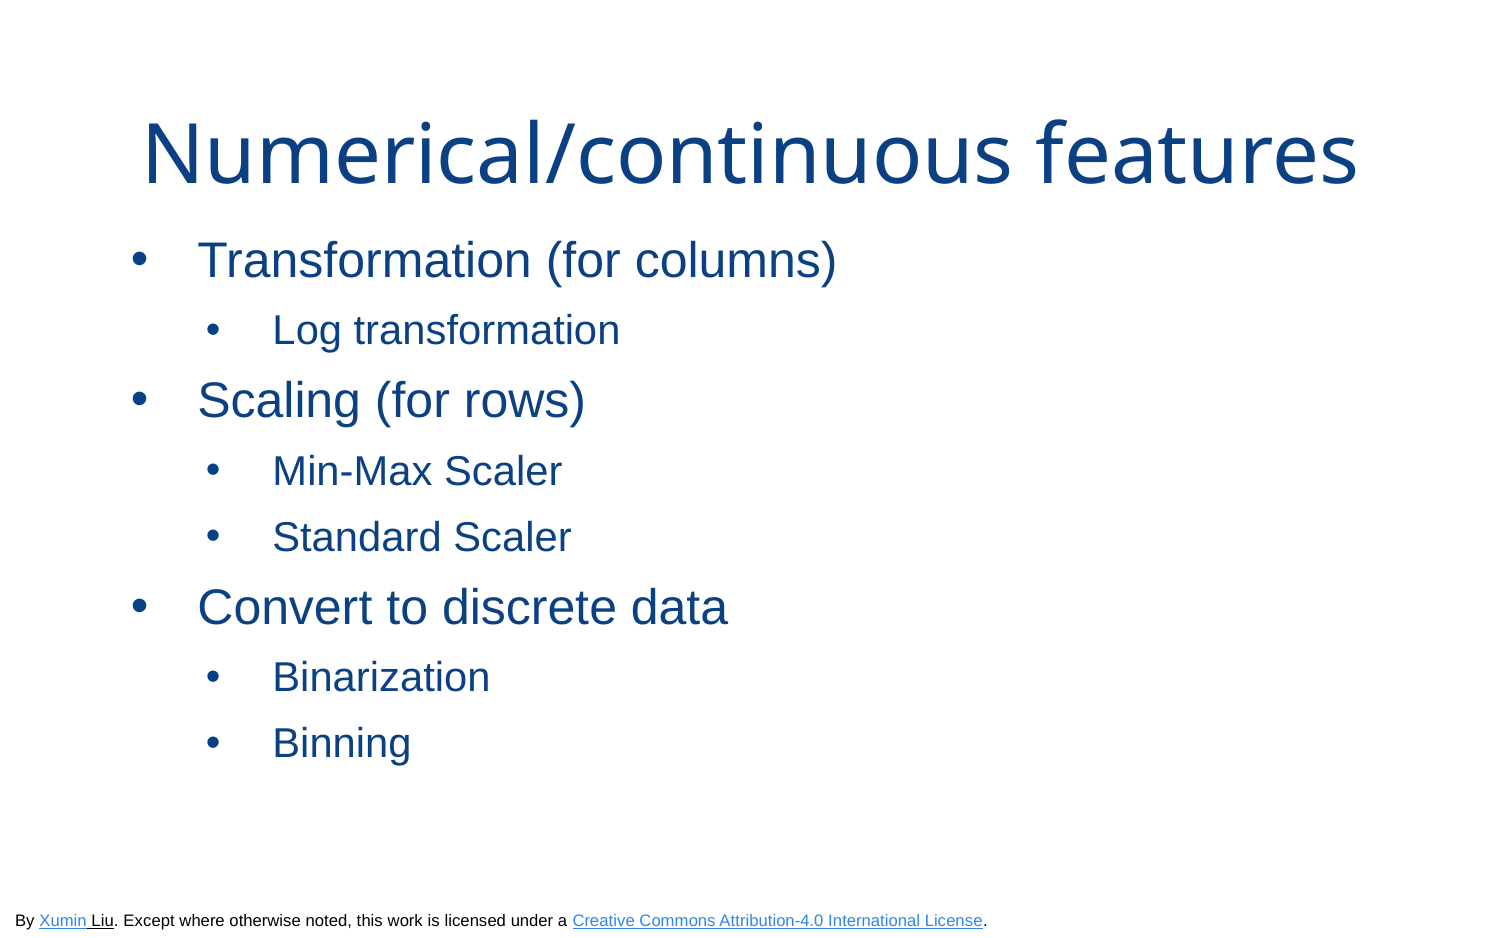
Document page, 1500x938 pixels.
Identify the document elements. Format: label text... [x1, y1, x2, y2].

list Transformation (for columns) Log transformation Scaling (for rows) Min-Max Scaler Standard Scaler Convert to discrete data Binarization Binning [111, 228, 1455, 895]
title Numerical/continuous features [101, 75, 1401, 208]
